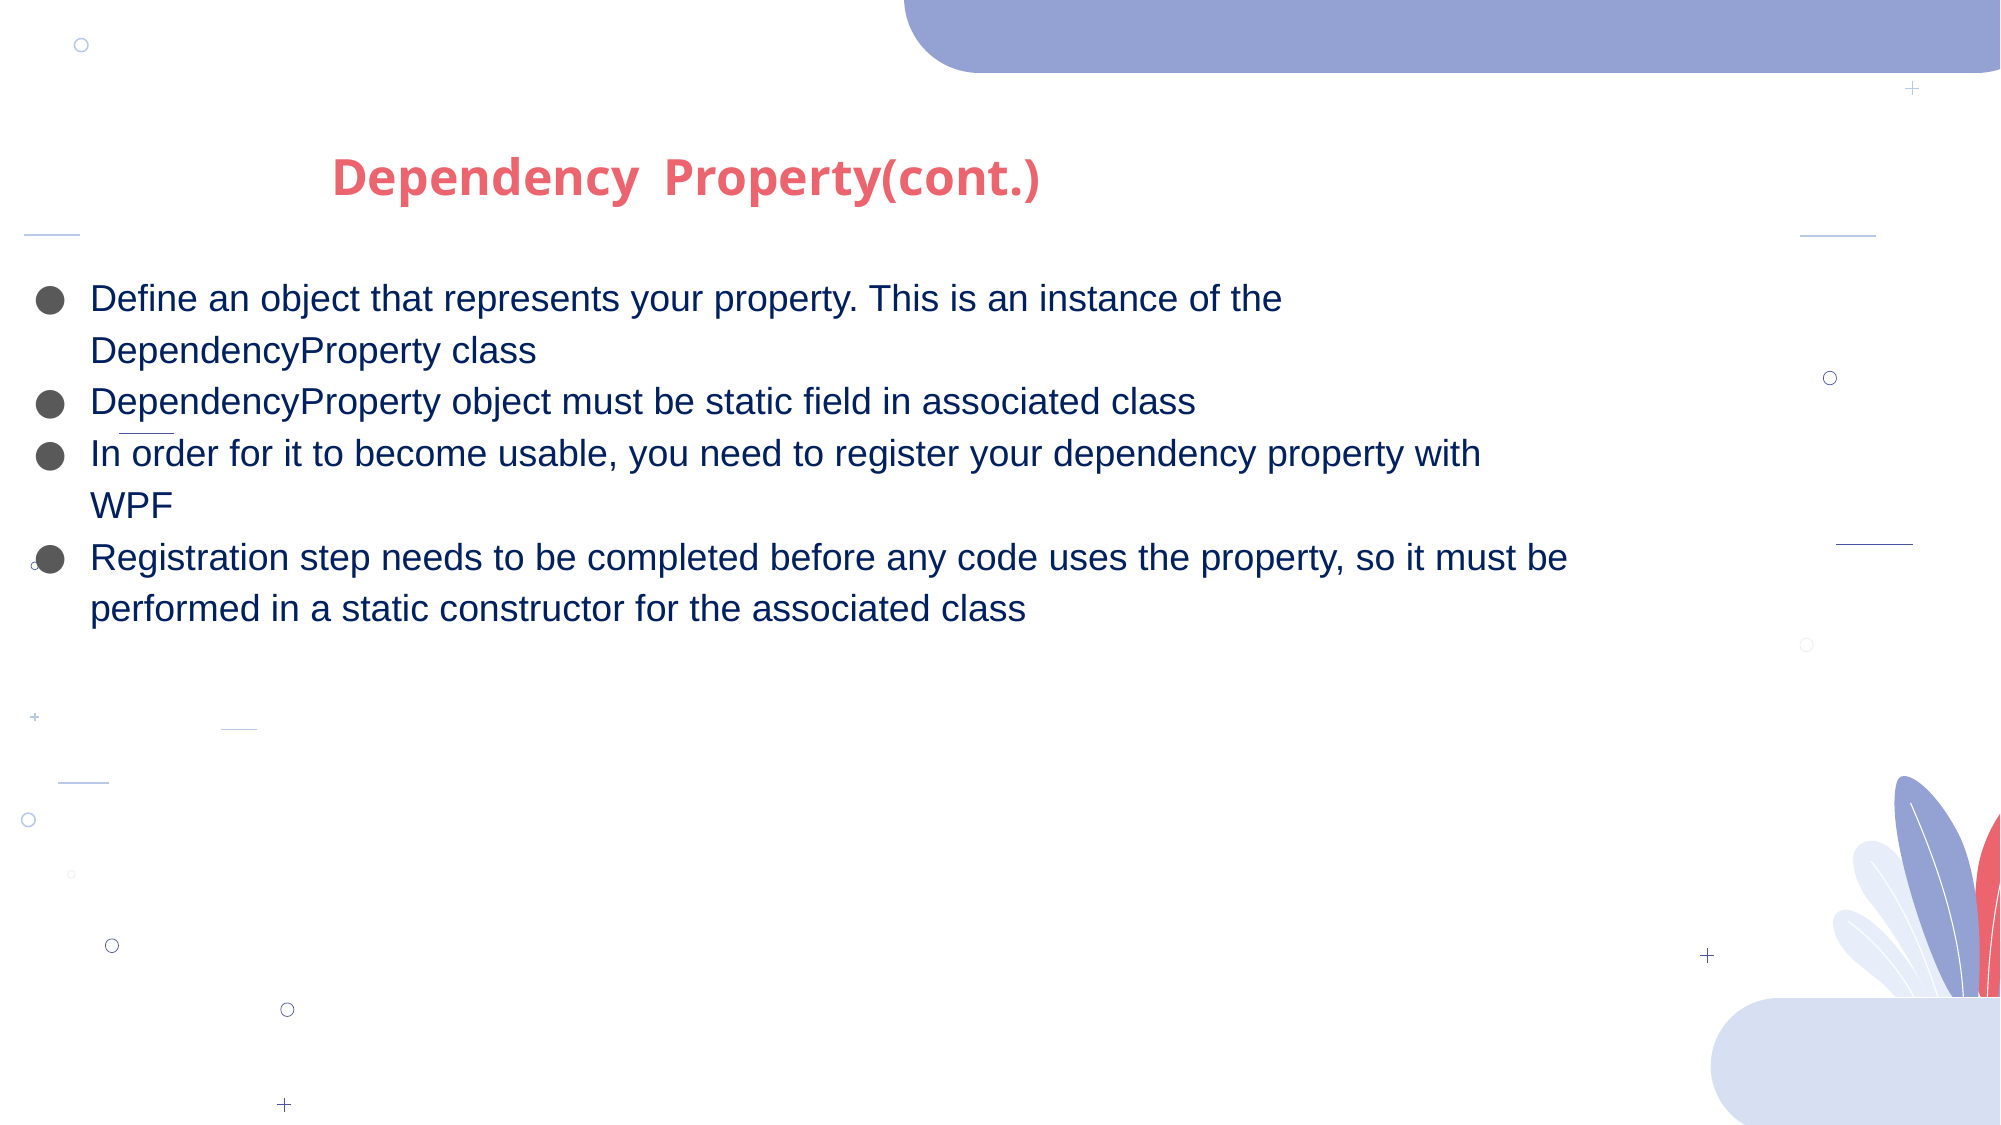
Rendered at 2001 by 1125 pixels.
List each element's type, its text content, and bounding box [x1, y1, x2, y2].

list Define an object that represents your property. This is an instance of the DependencyProperty class DependencyProperty object must be static field in associated class In order for it to become usable, you need to register your dependency property with WPF Registration step needs to be completed before any code uses the property, so it must be performed in a static constructor for the associated class [0, 252, 1589, 759]
title Dependency Property(cont.) [316, 97, 2000, 223]
